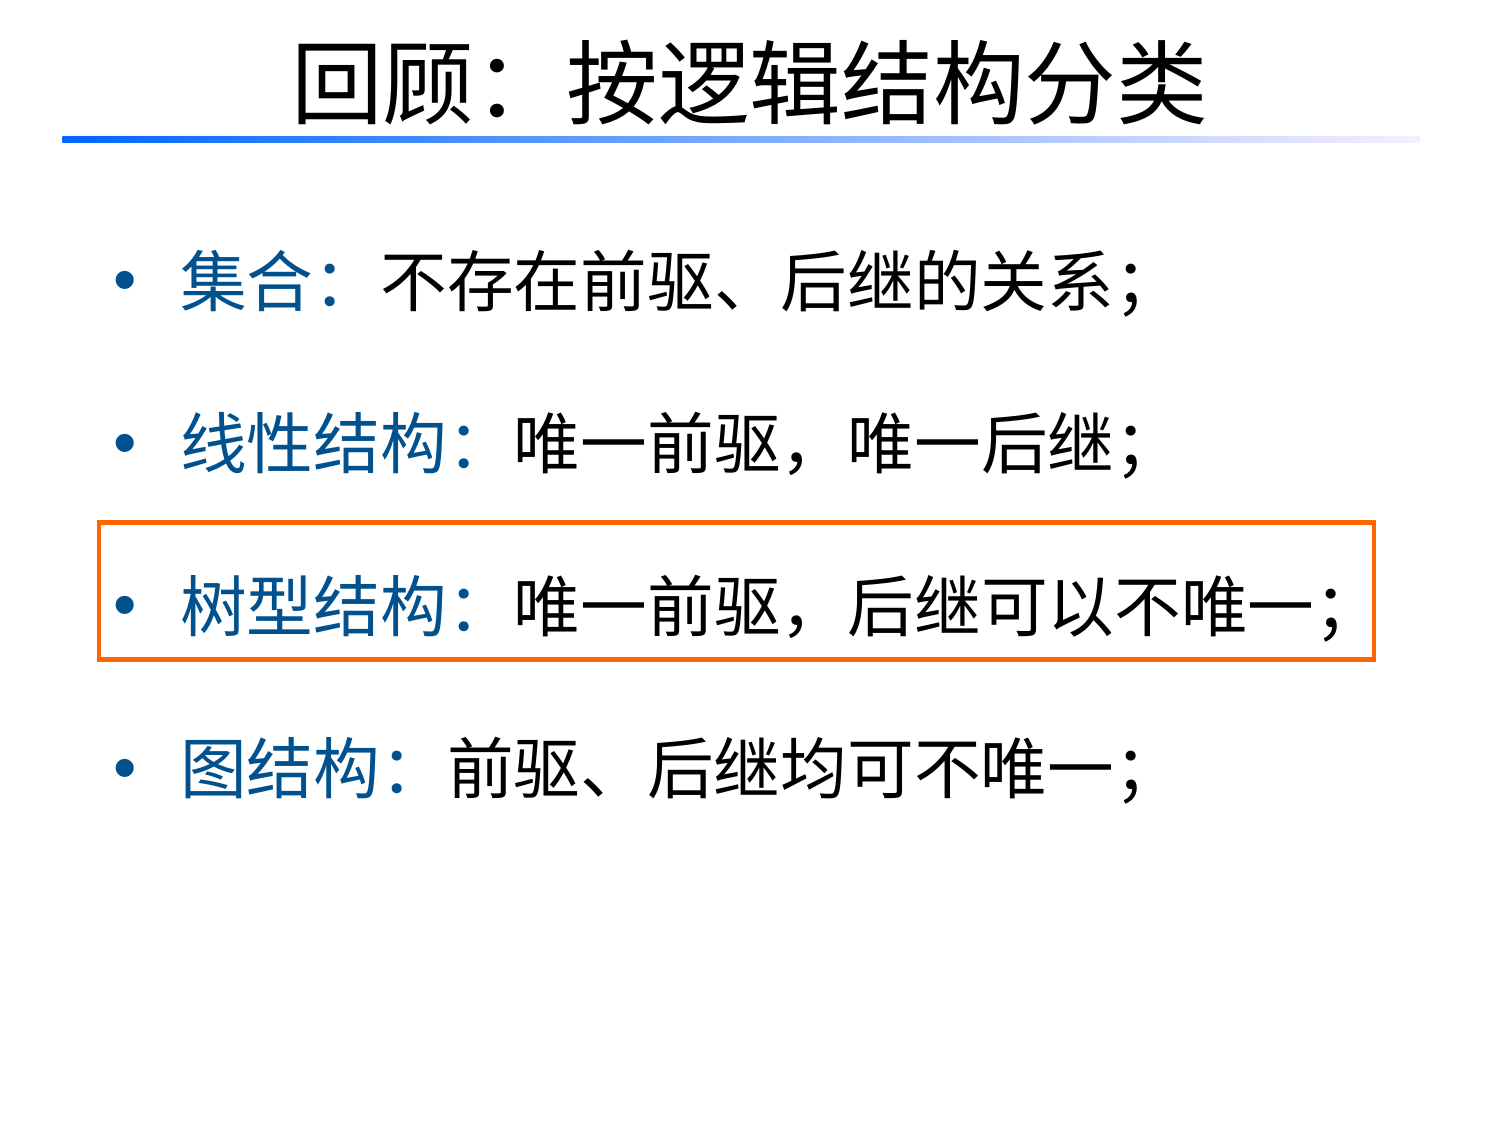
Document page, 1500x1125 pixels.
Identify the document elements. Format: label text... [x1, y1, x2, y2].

text_box [98, 522, 1374, 660]
text_box [62, 136, 1421, 143]
title 回顾：按逻辑结构分类 [74, 0, 1426, 176]
text_box 集合：不存在前驱、后继的关系； 线性结构：唯一前驱，唯一后继； 树型结构：唯一前驱，后继可以不唯一； 图结构：前驱、后继均可不唯一； [98, 212, 1475, 815]
